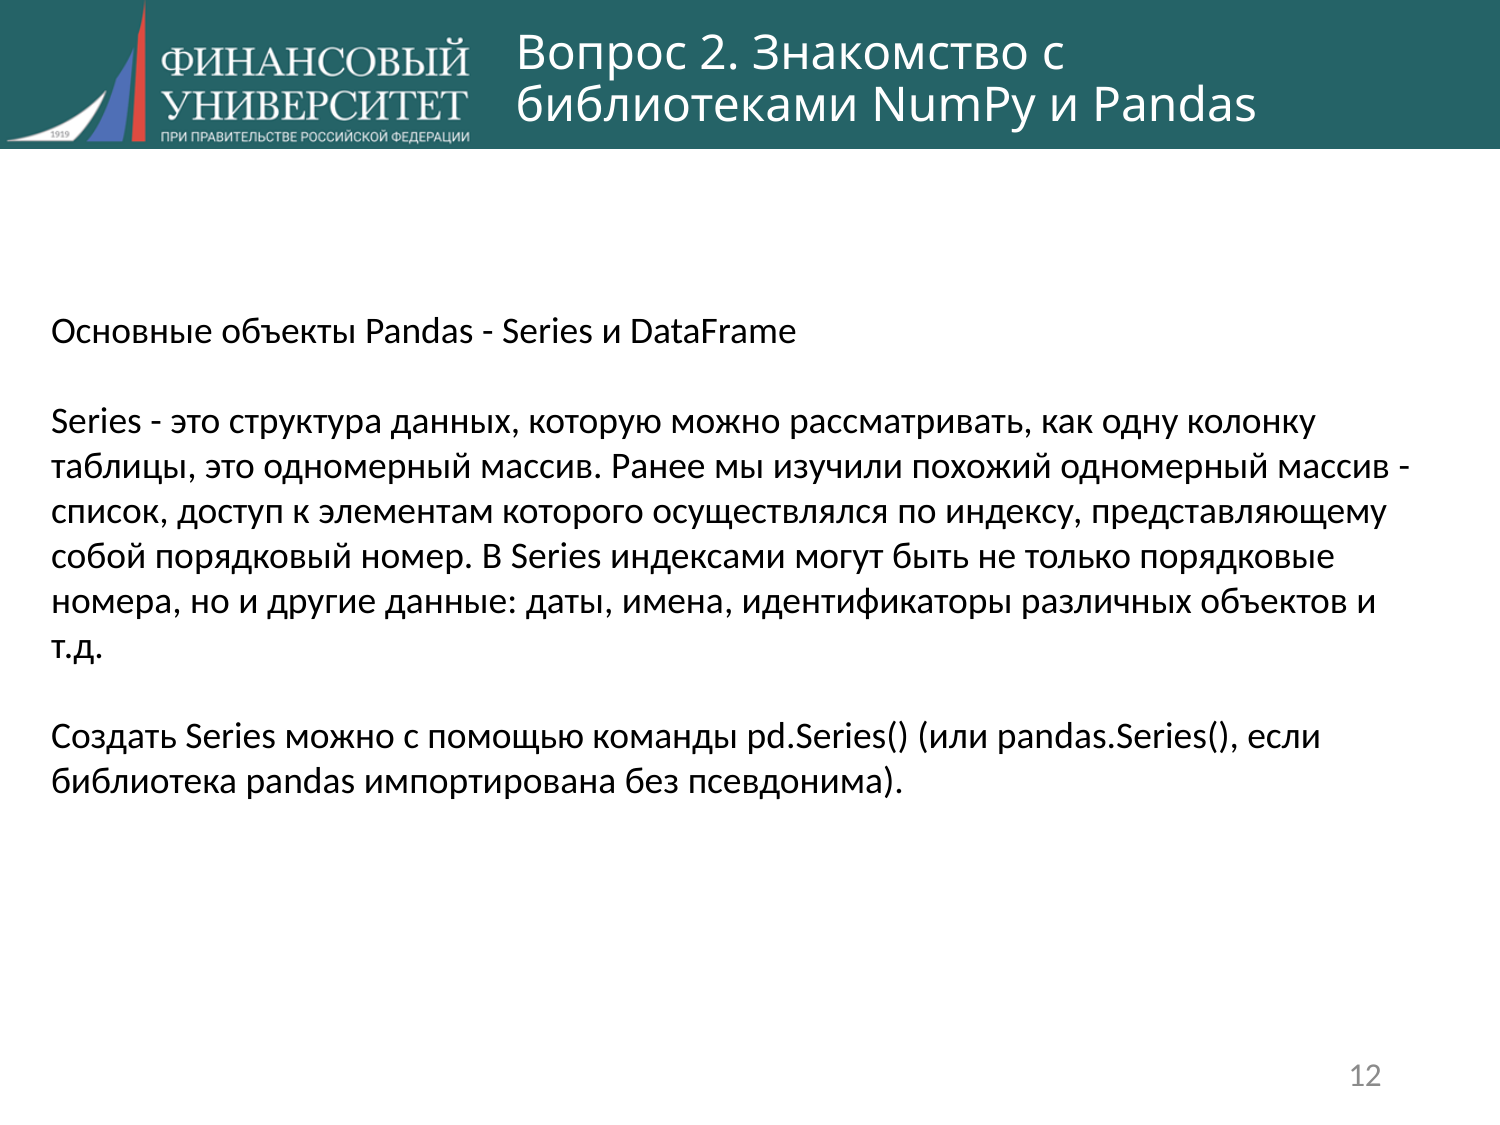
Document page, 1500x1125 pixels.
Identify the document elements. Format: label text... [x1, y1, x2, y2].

slide_number 12 [1224, 1042, 1397, 1103]
text_box Основные объекты Pandas - Series и DataFrame Series - это структура данных, которую можно рассматривать, как одну колонку таблицы, это одномерный массив. Ранее мы изучили похожий одномерный массив - список, доступ к элементам которого осуществлялся по индексу, представляющему собой порядковый номер. В Series индексами могут быть не только порядковые номера, но и другие данные: даты, имена, идентификаторы различных объектов и т.д. Создать Series можно с помощью команды pd.Series() (или pandas.Series(), если библиотека pandas импортирована без псевдонима). [36, 298, 1451, 808]
text_box Вопрос 2. Знакомство с библиотеками NumPy и Pandas [500, 20, 1426, 140]
picture [0, 0, 1500, 149]
